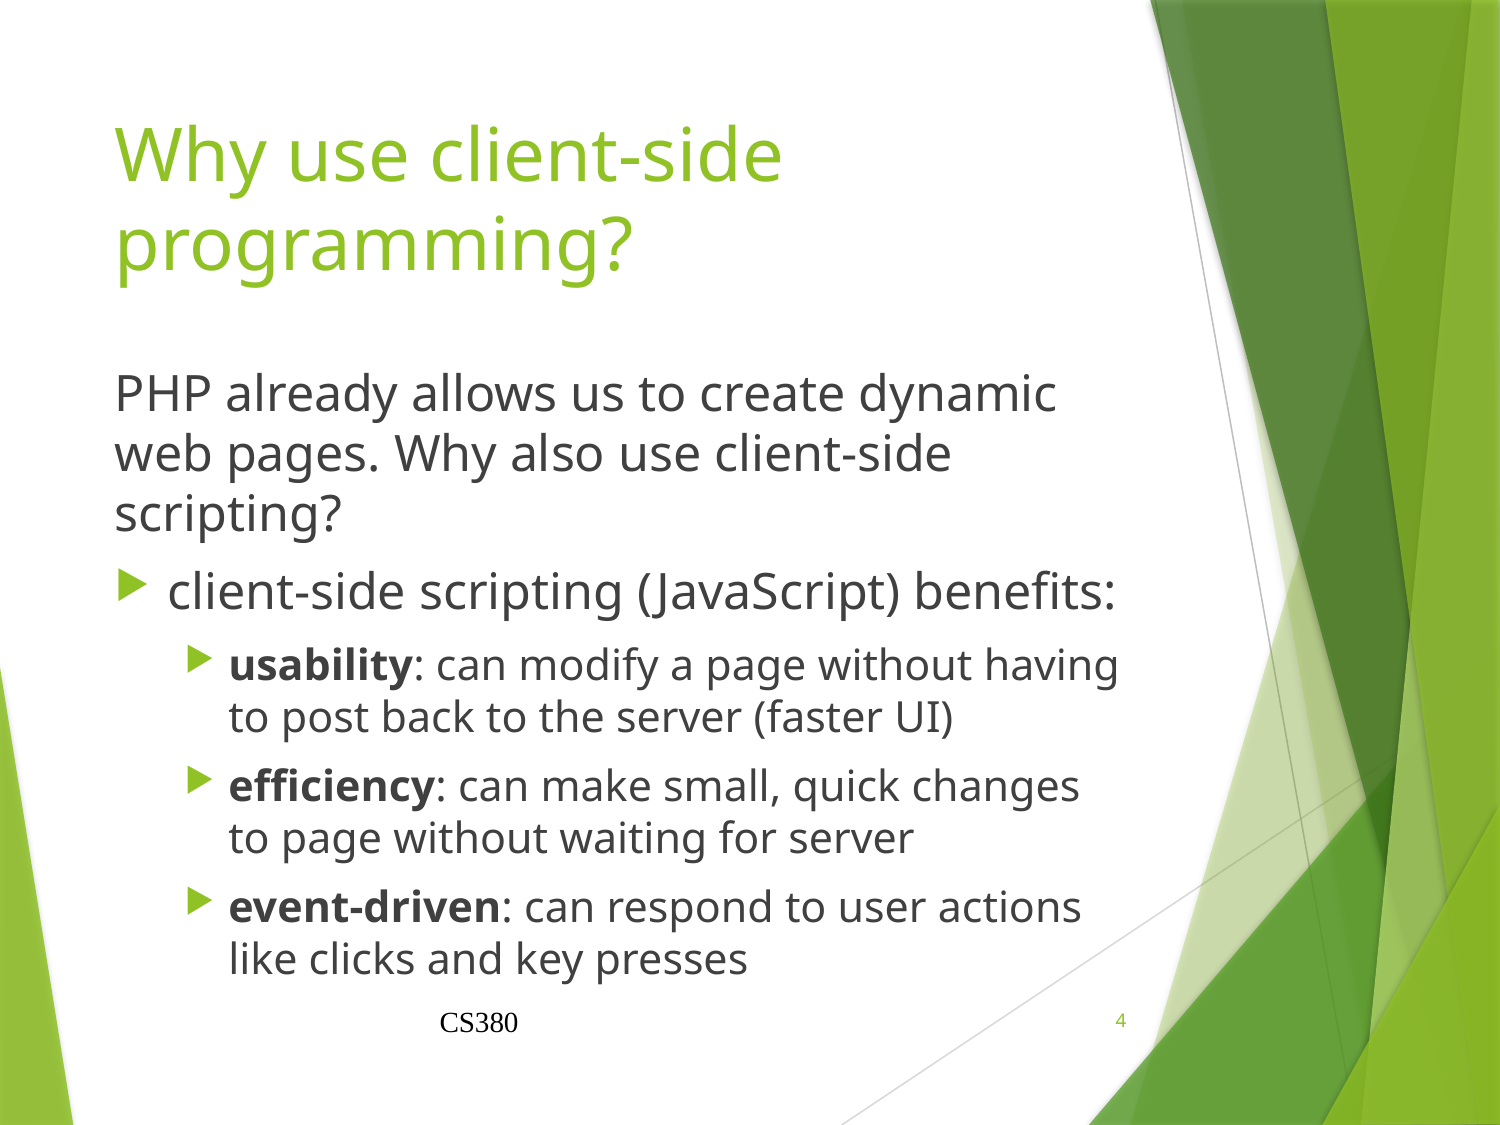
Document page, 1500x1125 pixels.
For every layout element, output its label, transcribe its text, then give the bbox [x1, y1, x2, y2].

title Why use client-side programming? [99, 99, 1142, 295]
list PHP already allows us to create dynamic web pages. Why also use client-side scripting? client-side scripting (JavaScript) benefits: usability: can modify a page without having to post back to the server (faster UI) efficiency: can make small, quick changes to page without waiting for server event-driven: can respond to user actions like clicks and key presses [99, 354, 1142, 1051]
slide_number 4 [1057, 991, 1142, 1051]
footer CS380 [99, 991, 859, 1051]
